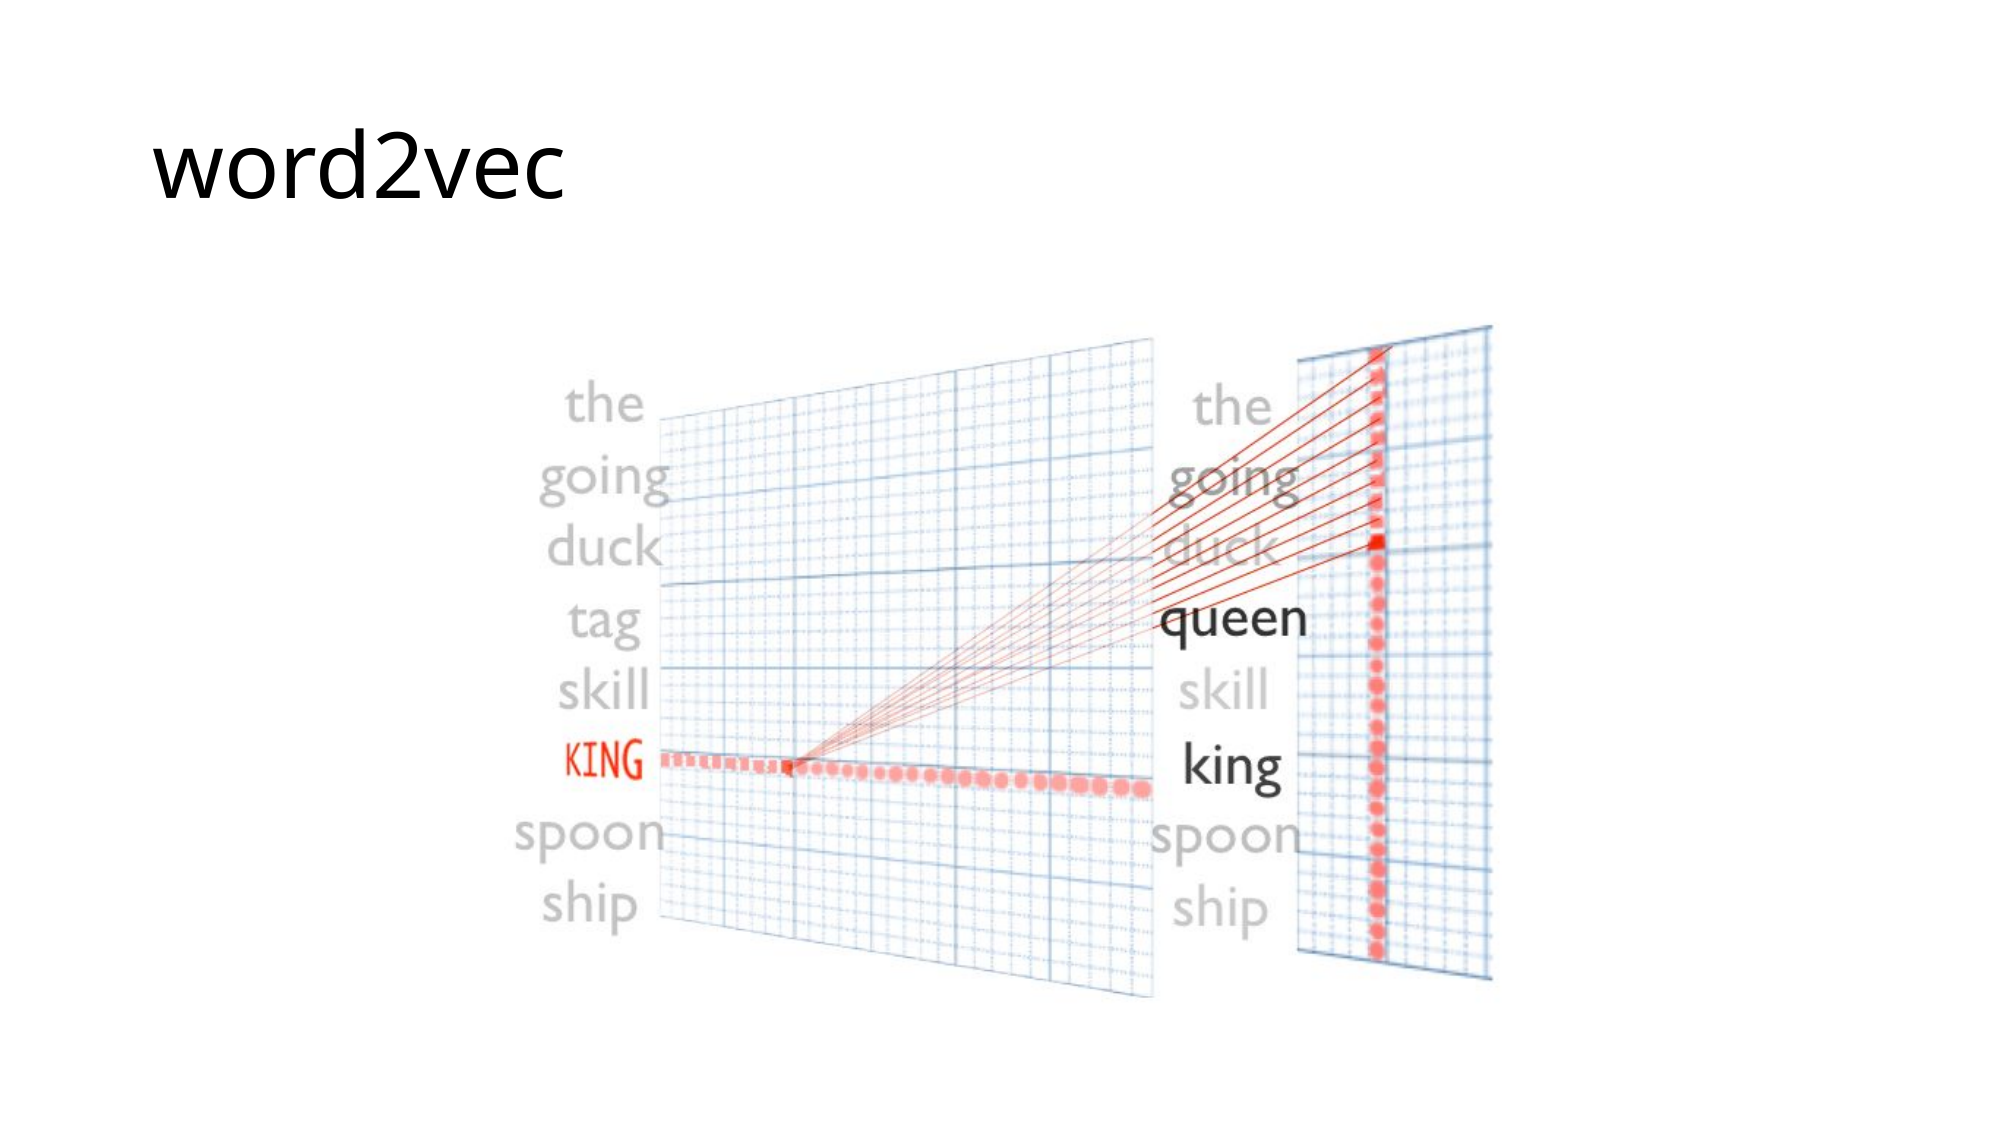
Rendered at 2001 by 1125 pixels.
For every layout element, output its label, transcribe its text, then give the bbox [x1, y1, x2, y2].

title word2vec [137, 59, 1863, 278]
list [493, 299, 1507, 1014]
